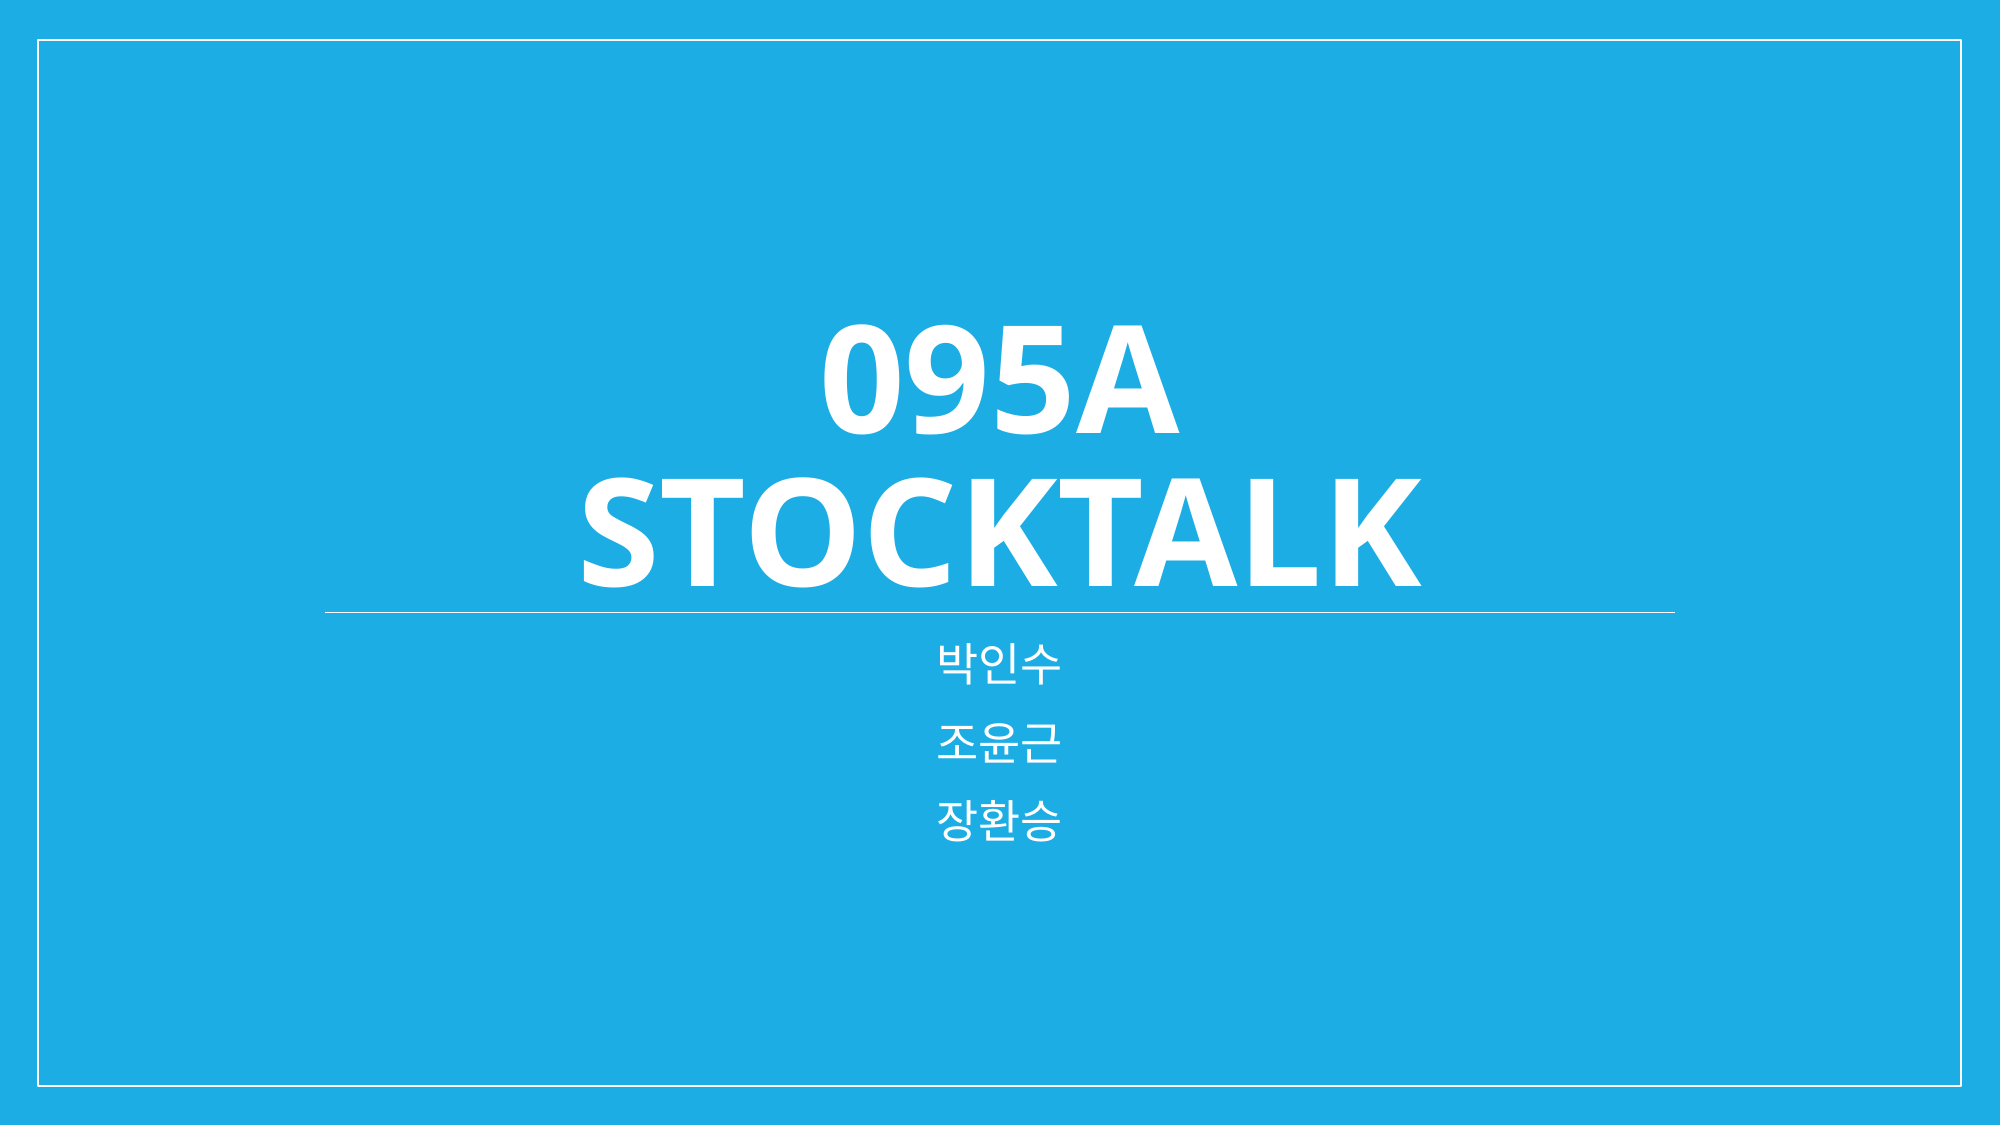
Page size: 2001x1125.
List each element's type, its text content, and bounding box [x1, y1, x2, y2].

title 095A Stocktalk [182, 144, 1818, 625]
subtitle 박인수 조윤근 장환승 [280, 634, 1719, 863]
